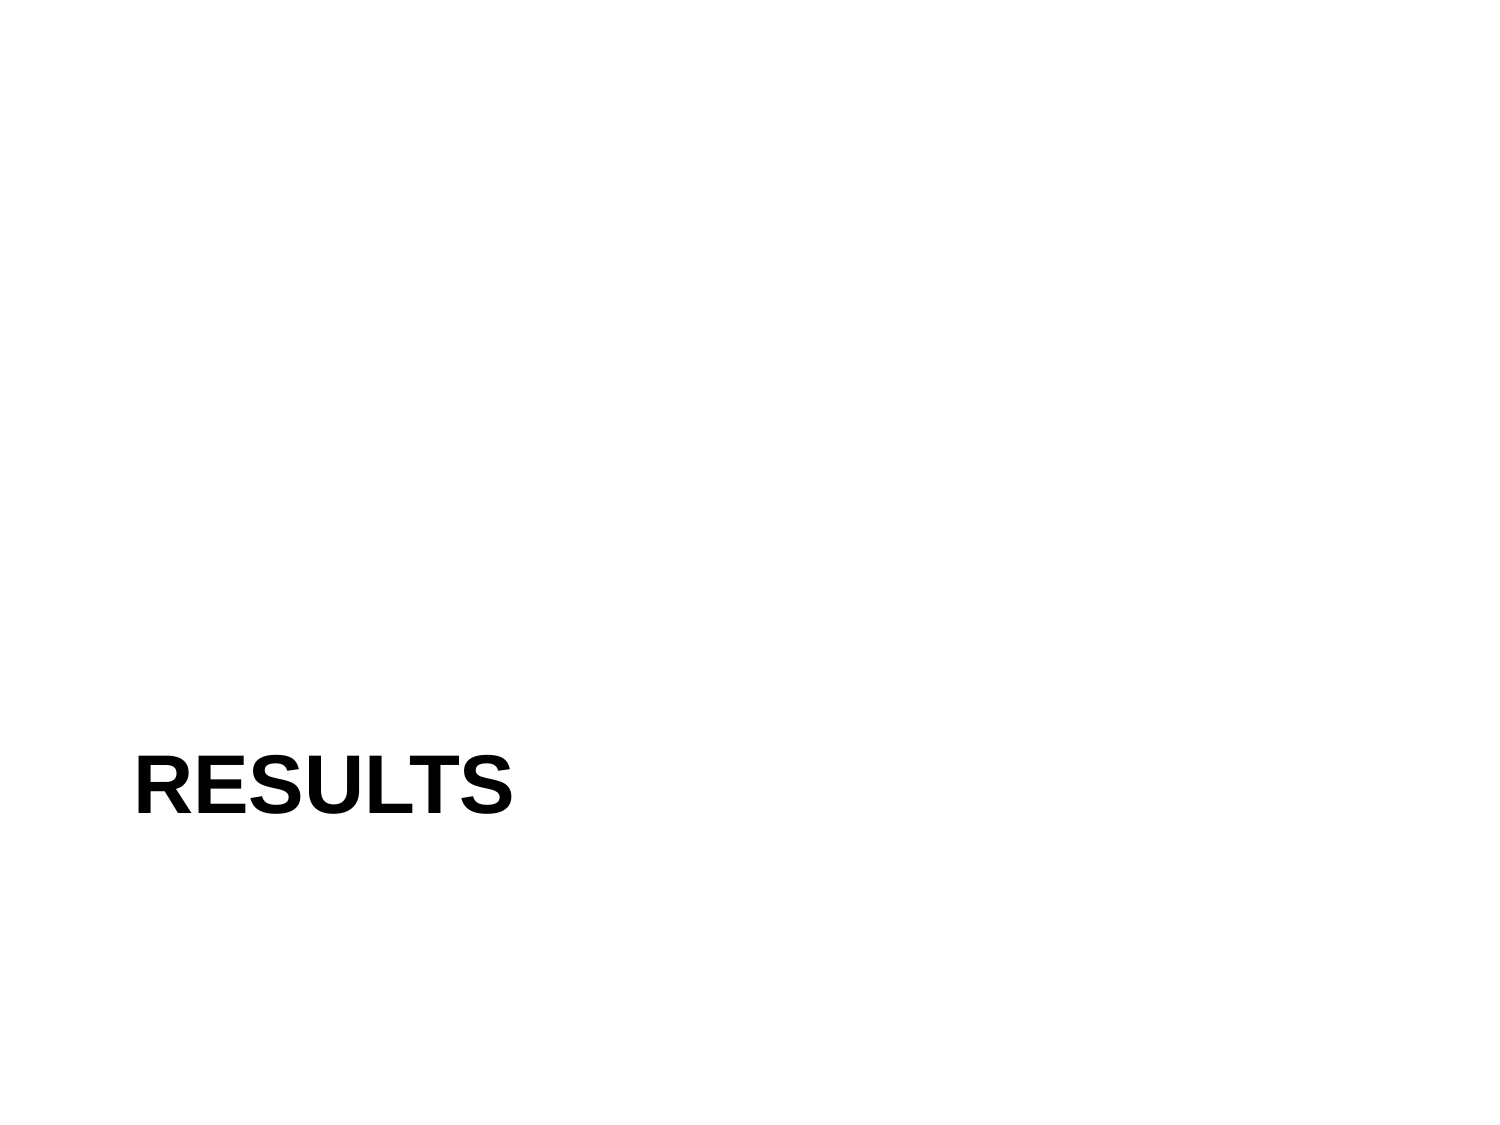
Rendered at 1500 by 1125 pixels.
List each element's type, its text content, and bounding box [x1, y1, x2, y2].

title Results [118, 722, 1394, 947]
